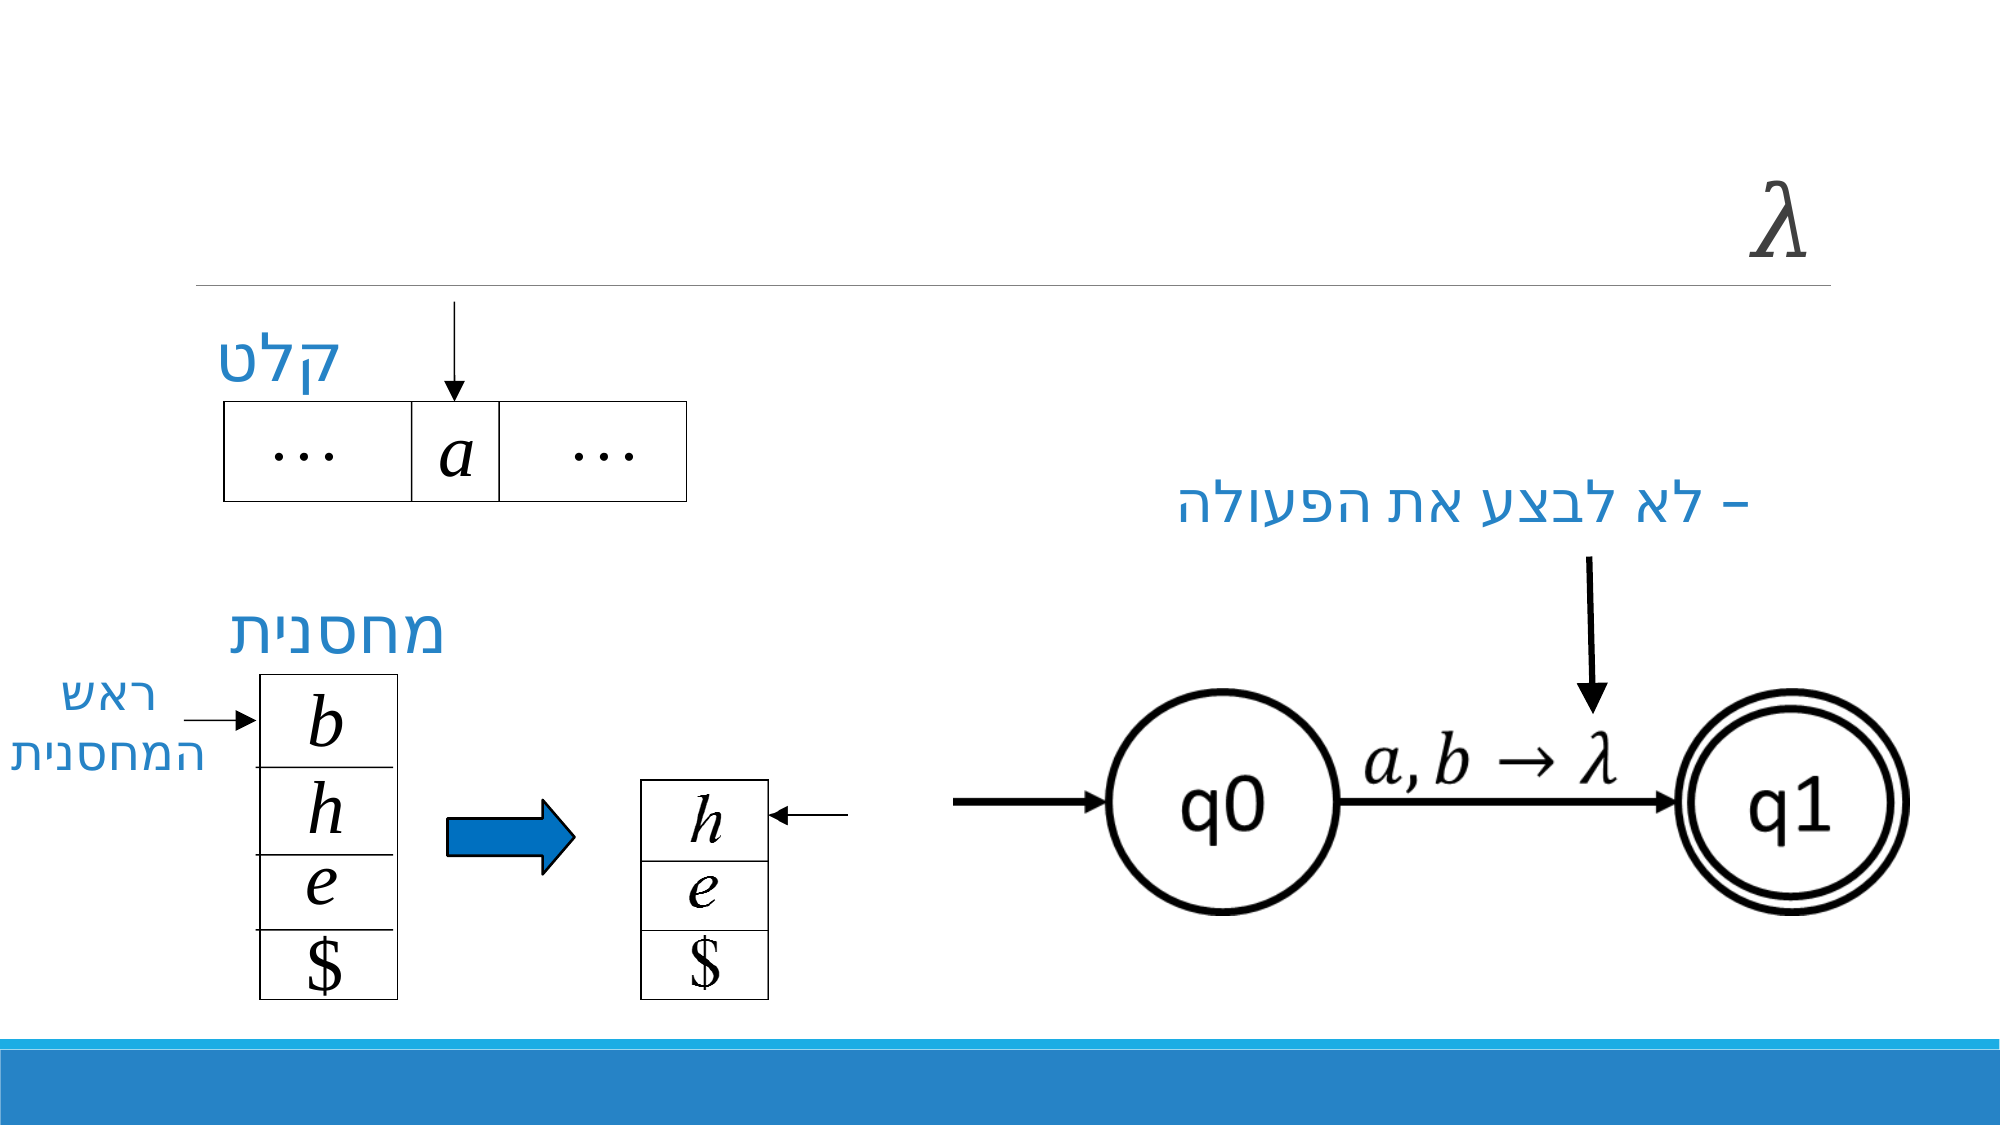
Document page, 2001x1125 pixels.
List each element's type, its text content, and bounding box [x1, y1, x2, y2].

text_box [304, 929, 346, 1001]
picture [640, 779, 849, 1001]
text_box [571, 449, 642, 469]
text_box [224, 401, 411, 502]
text_box ראש המחסנית [0, 653, 222, 788]
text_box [304, 691, 348, 752]
text_box מחסנית [215, 579, 463, 675]
text_box [222, 710, 257, 731]
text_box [304, 779, 348, 839]
text_box [444, 301, 465, 402]
picture [953, 688, 1910, 916]
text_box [304, 866, 342, 910]
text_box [436, 438, 479, 482]
text_box קלט [201, 307, 359, 403]
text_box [271, 449, 342, 469]
text_box [500, 401, 687, 502]
text_box [446, 798, 576, 876]
text_box [412, 401, 499, 502]
text_box [259, 675, 398, 1000]
title 𝜆 [180, 47, 1830, 285]
